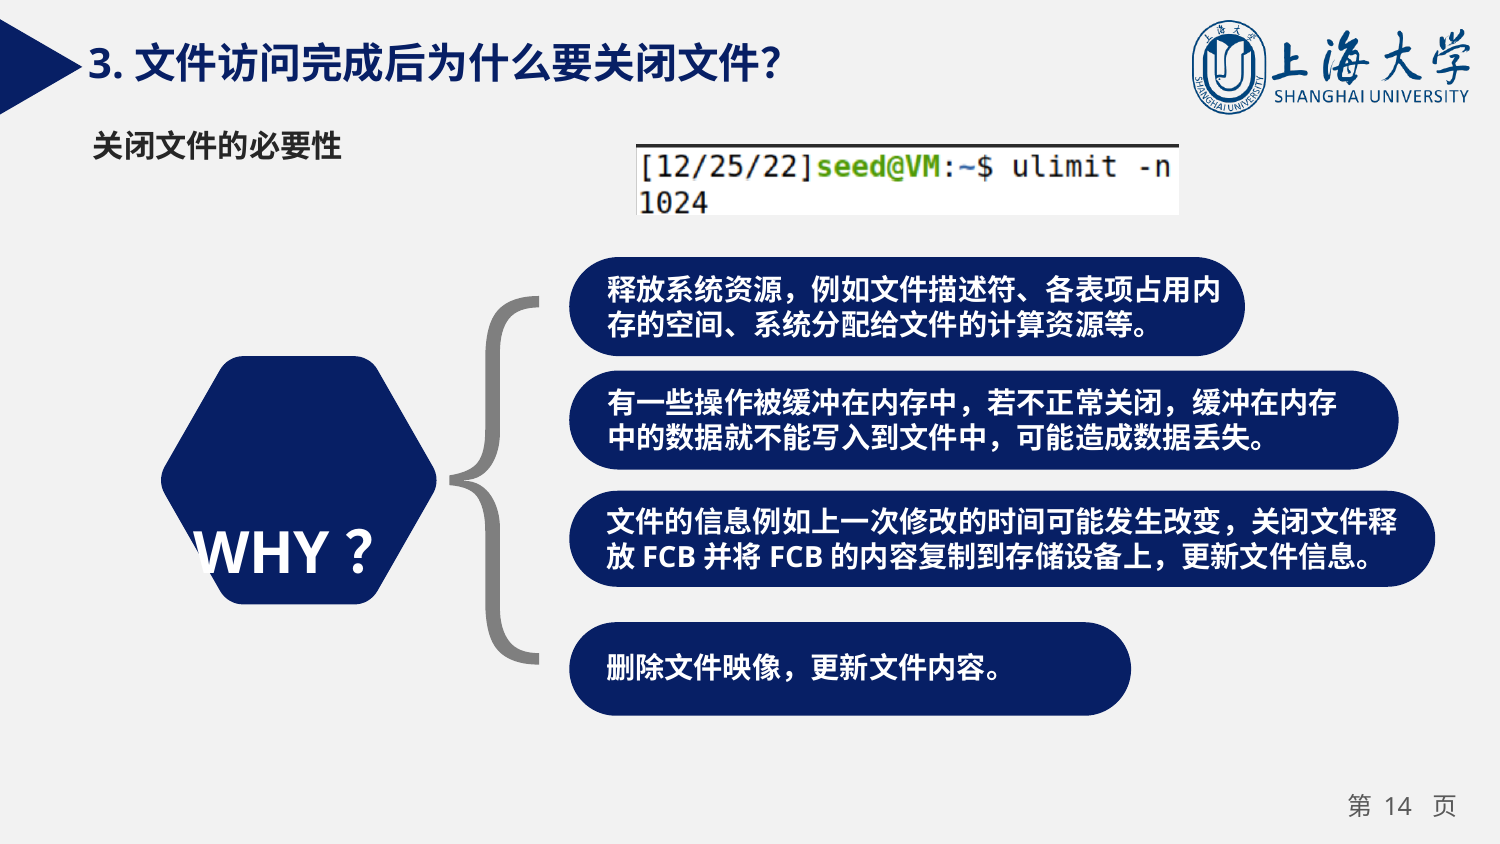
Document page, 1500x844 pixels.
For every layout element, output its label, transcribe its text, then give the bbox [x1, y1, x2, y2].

text_box 有一些操作被缓冲在内存中，若不正常关闭，缓冲在内存中的数据就不能写入到文件中，可能造成数据丢失。 [607, 384, 1350, 475]
text_box 关闭文件的必要性 [78, 119, 358, 172]
text_box [568, 256, 1246, 356]
text_box [568, 621, 1133, 717]
text_box 释放系统资源，例如文件描述符、各表项占用内存的空间、系统分配给文件的计算资源等。 [607, 270, 1230, 361]
text_box [216, 585, 381, 605]
text_box [568, 369, 1400, 471]
picture [1192, 20, 1470, 137]
text_box [568, 489, 1437, 588]
text_box WHY？ [193, 444, 405, 585]
text_box 3.文件访问完成后为什么要关闭文件？ [73, 29, 818, 95]
picture [635, 144, 1179, 215]
text_box 文件的信息例如上一次修改的时间可能发生改变，关闭文件释放FCB并将FCB的内容复制到存储设备上，更新文件信息。 [605, 503, 1399, 574]
text_box [161, 356, 437, 544]
text_box [449, 295, 540, 665]
text_box 删除文件映像，更新文件内容。 [605, 648, 1084, 702]
text_box [0, 19, 73, 115]
